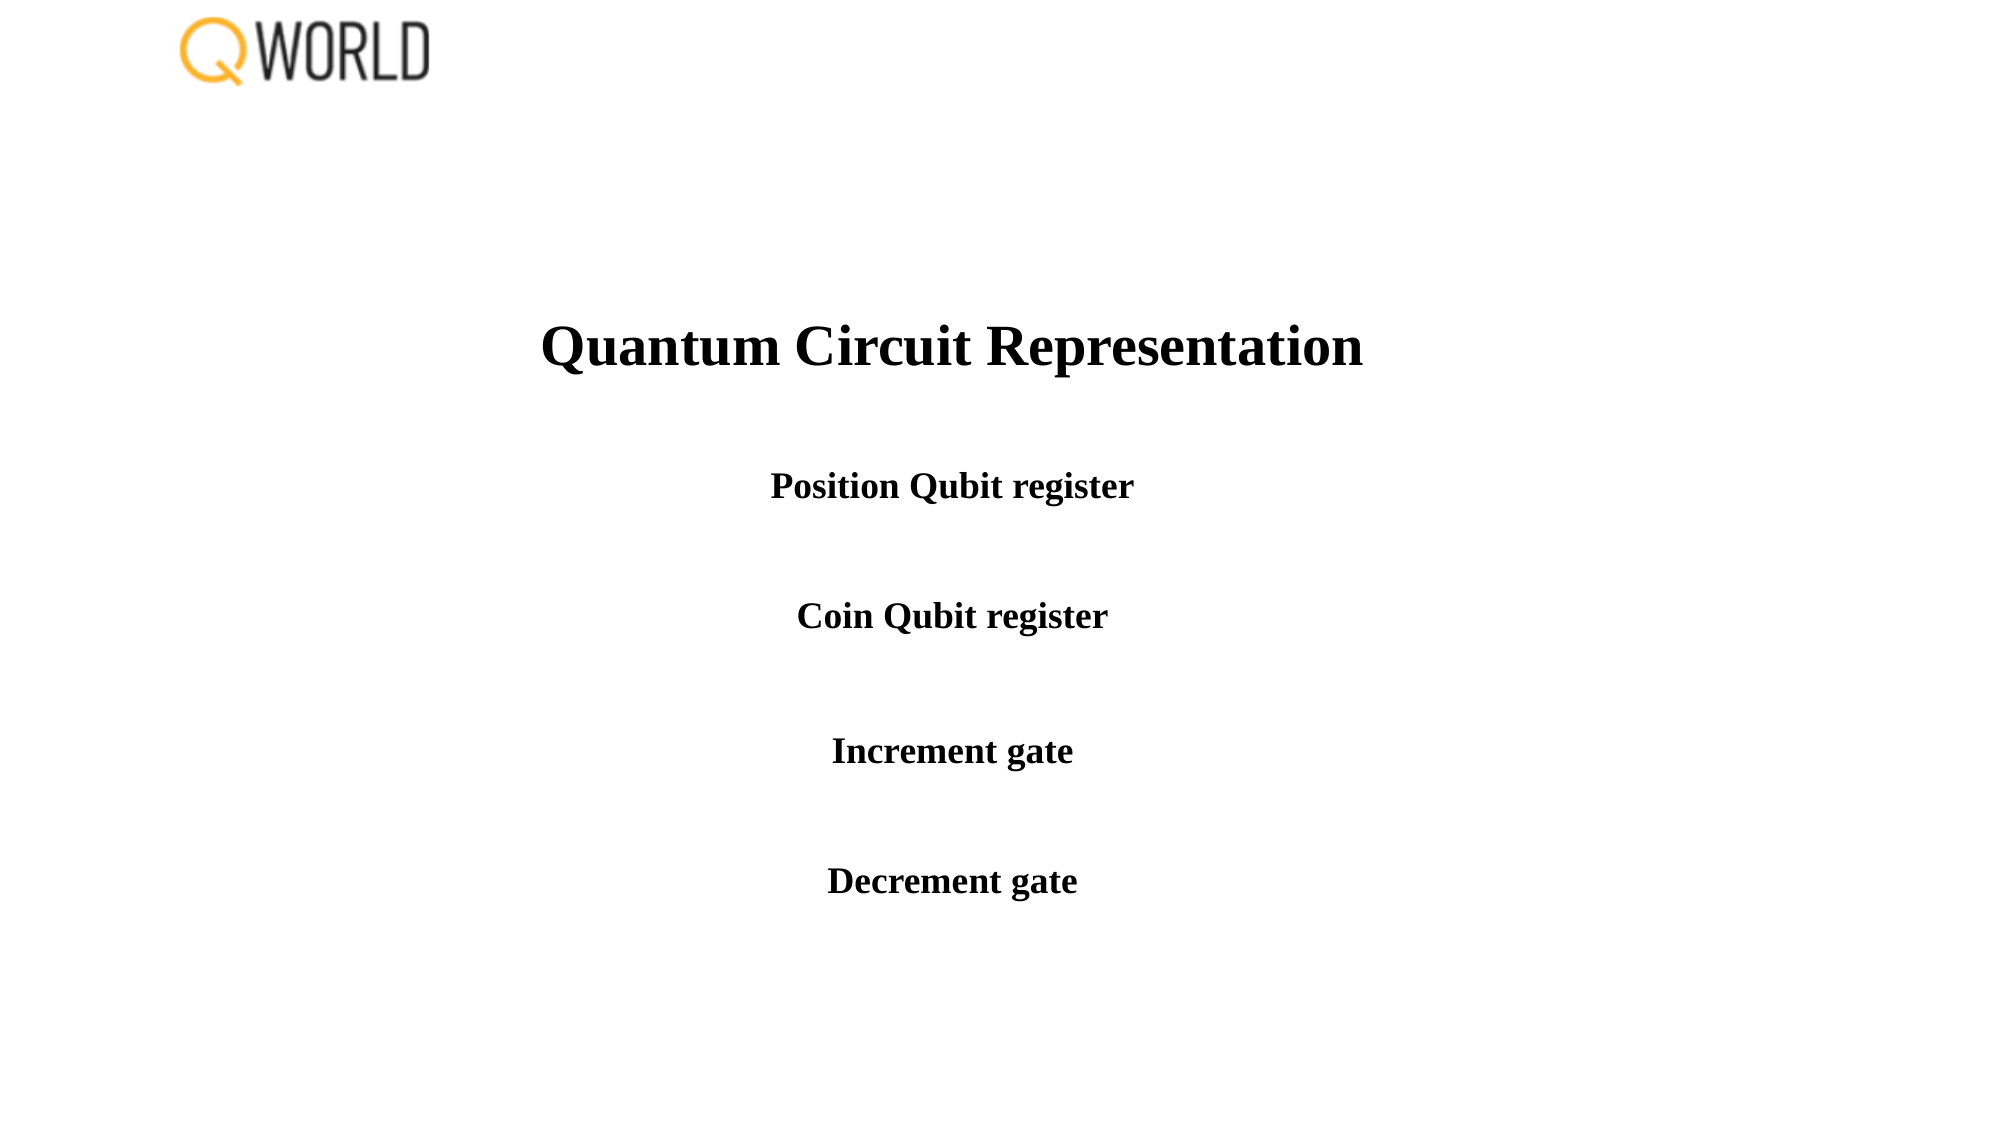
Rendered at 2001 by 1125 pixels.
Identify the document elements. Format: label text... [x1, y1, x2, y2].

picture [0, 0, 1085, 104]
text_box Quantum Circuit Representation Position Qubit register Coin Qubit register Increment gate Decrement gate [452, 229, 1453, 908]
